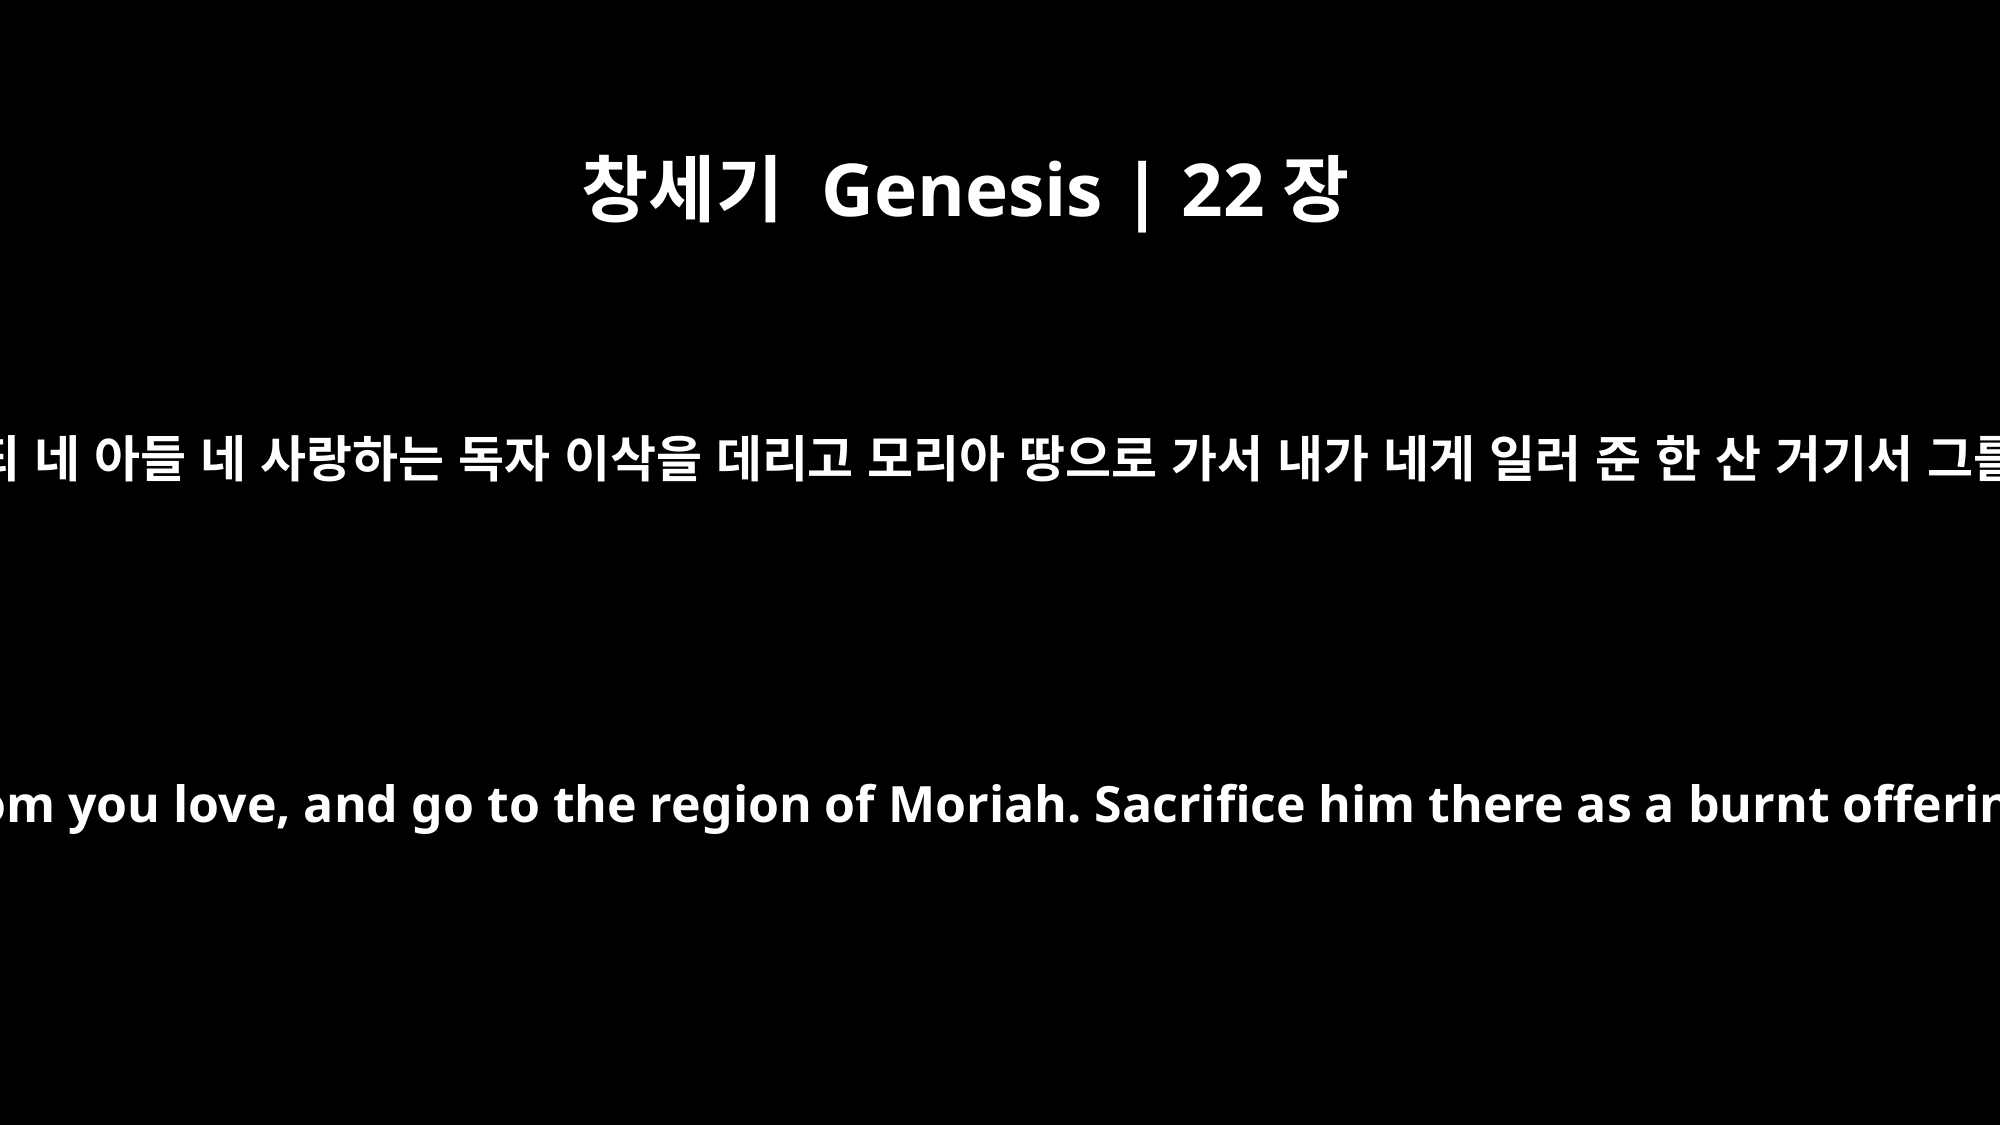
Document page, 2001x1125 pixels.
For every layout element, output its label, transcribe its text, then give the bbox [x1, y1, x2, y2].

text_box 창세기 Genesis | 22장 [566, 136, 1365, 239]
text_box Then God said, "Take your son, your only son, Isaac, whom you love, and go to the region of Moriah. Sacrifice him there as a burnt offering on one of the mountains I will tell you about." [0, 764, 2000, 840]
text_box 2 여호와께서 이르시되 네 아들 네 사랑하는 독자 이삭을 데리고 모리아 땅으로 가서 내가 네게 일러 준 한 산 거기서 그를 번제로 드리라 [0, 359, 2000, 495]
